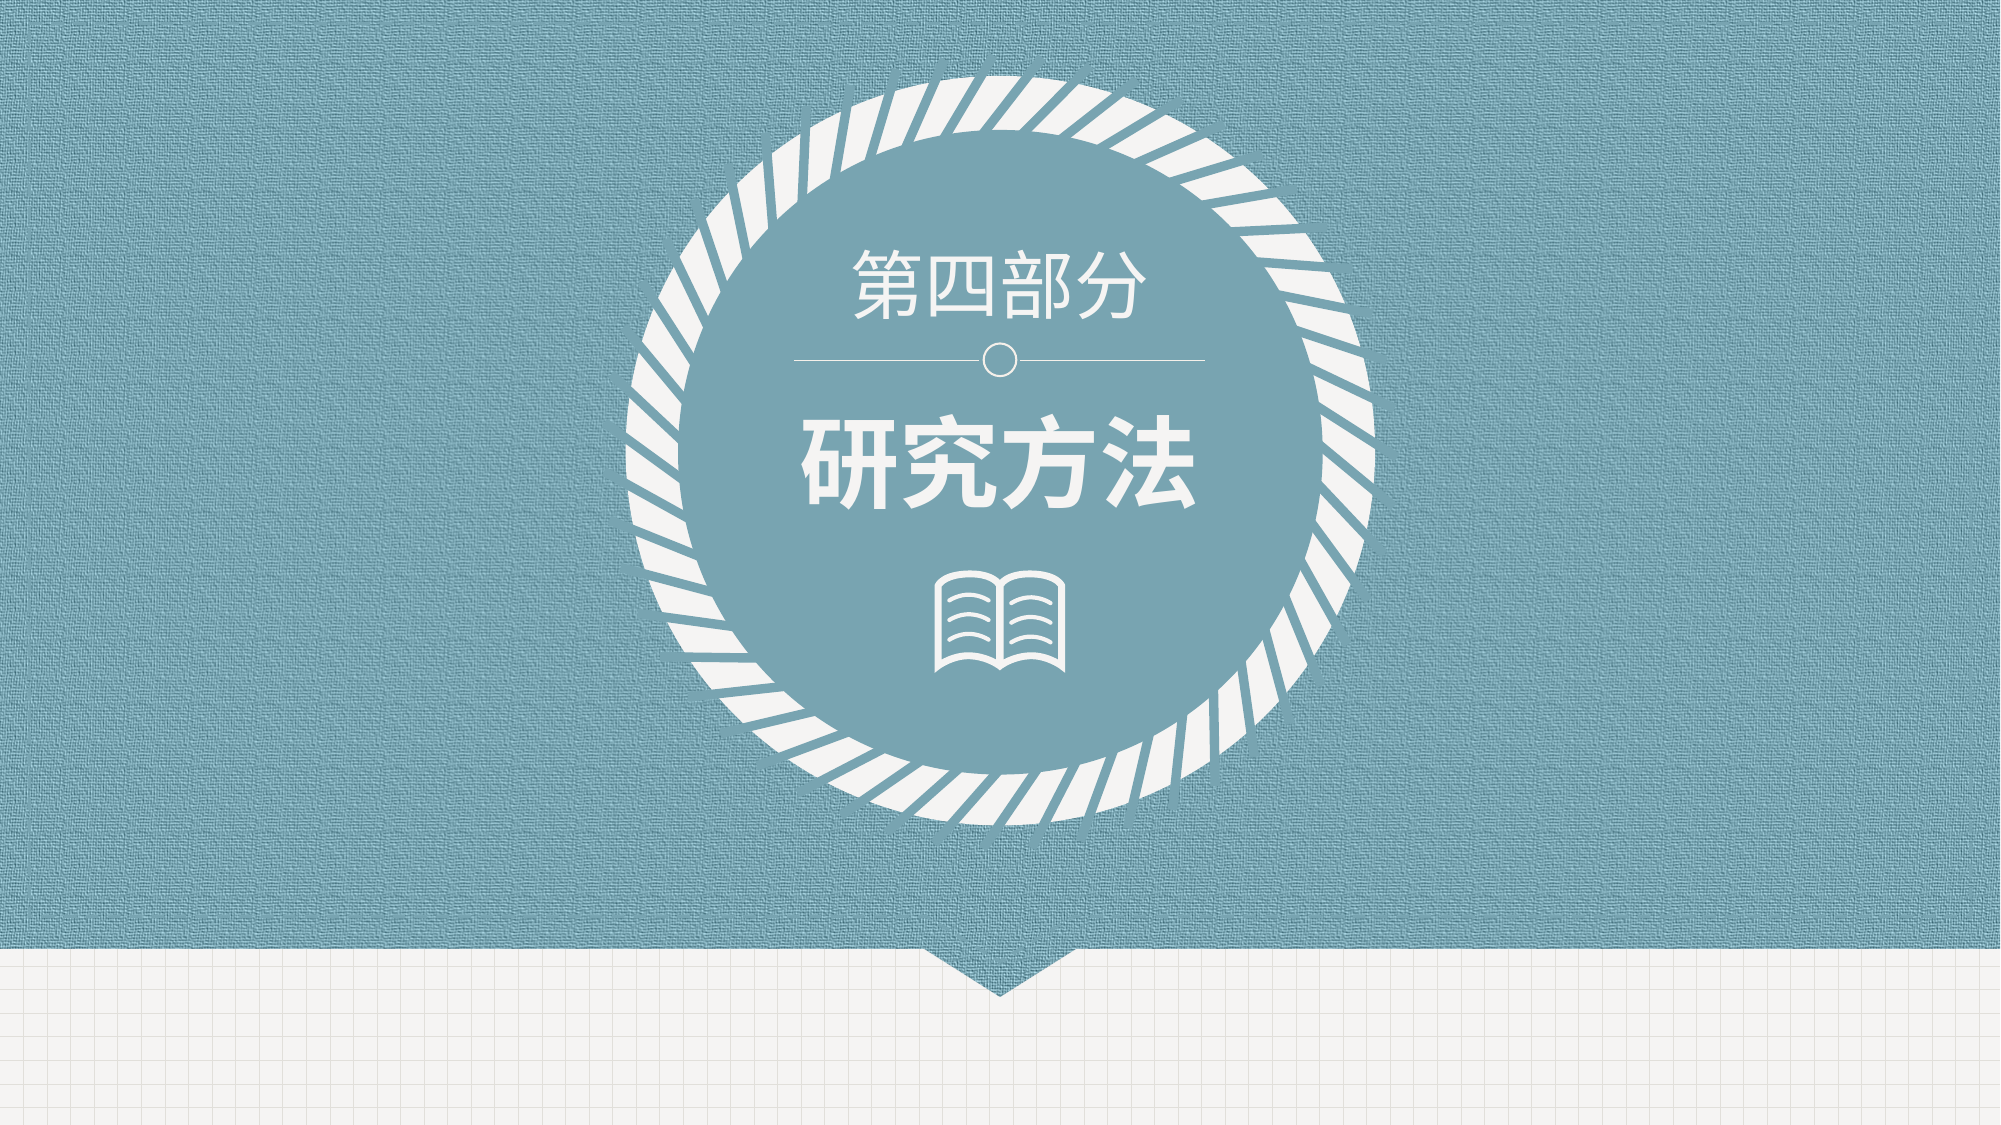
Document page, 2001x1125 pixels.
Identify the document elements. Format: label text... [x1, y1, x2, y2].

list 研究方法 [718, 406, 1280, 524]
list 第四部分 [793, 241, 1207, 339]
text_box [934, 570, 1066, 673]
picture [0, 0, 2001, 997]
